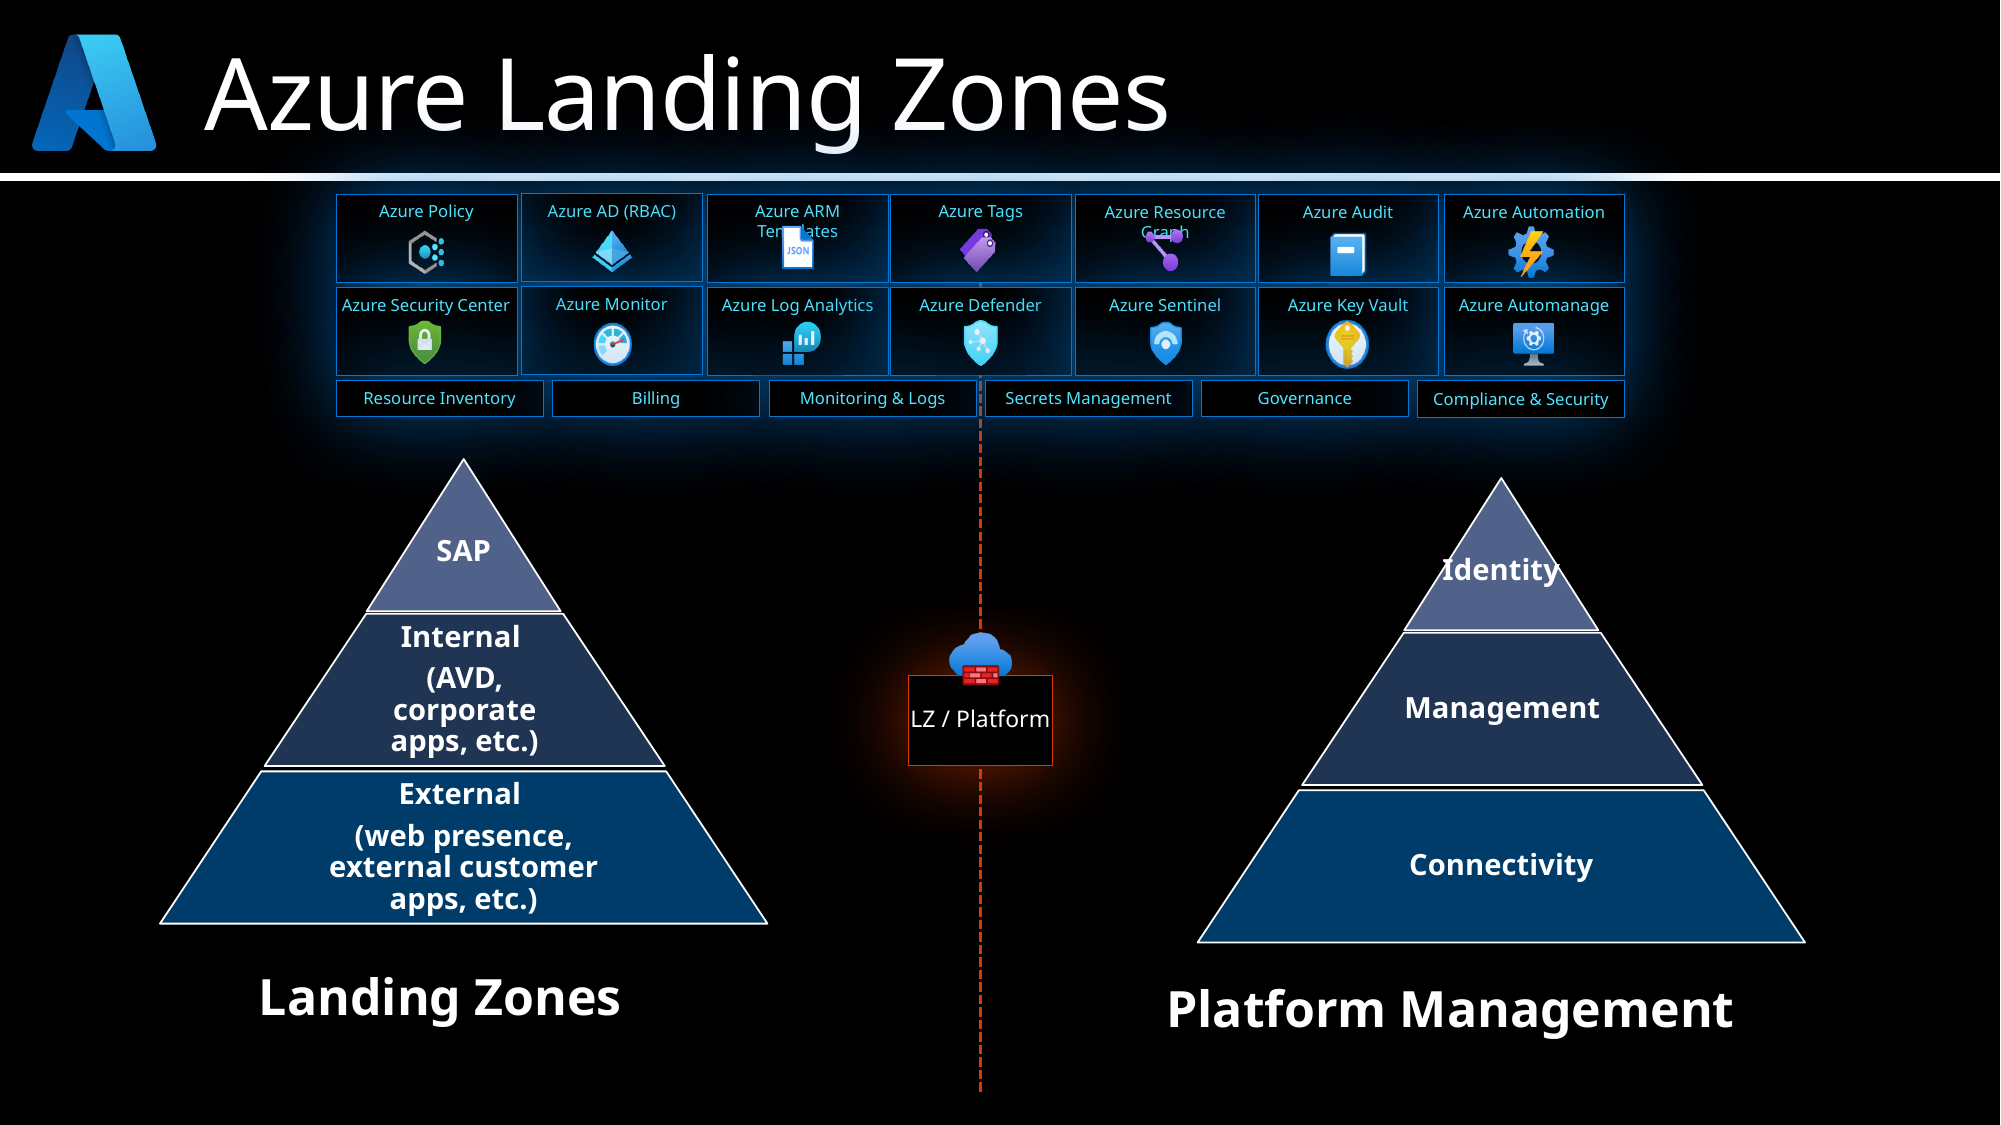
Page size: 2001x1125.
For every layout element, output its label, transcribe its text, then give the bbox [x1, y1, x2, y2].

picture [26, 25, 162, 161]
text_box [1197, 477, 1806, 1027]
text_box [326, 193, 1634, 418]
text_box Azure Landing Zones [0, 32, 1961, 173]
picture [948, 626, 1012, 690]
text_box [159, 458, 768, 1027]
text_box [908, 418, 1053, 1093]
